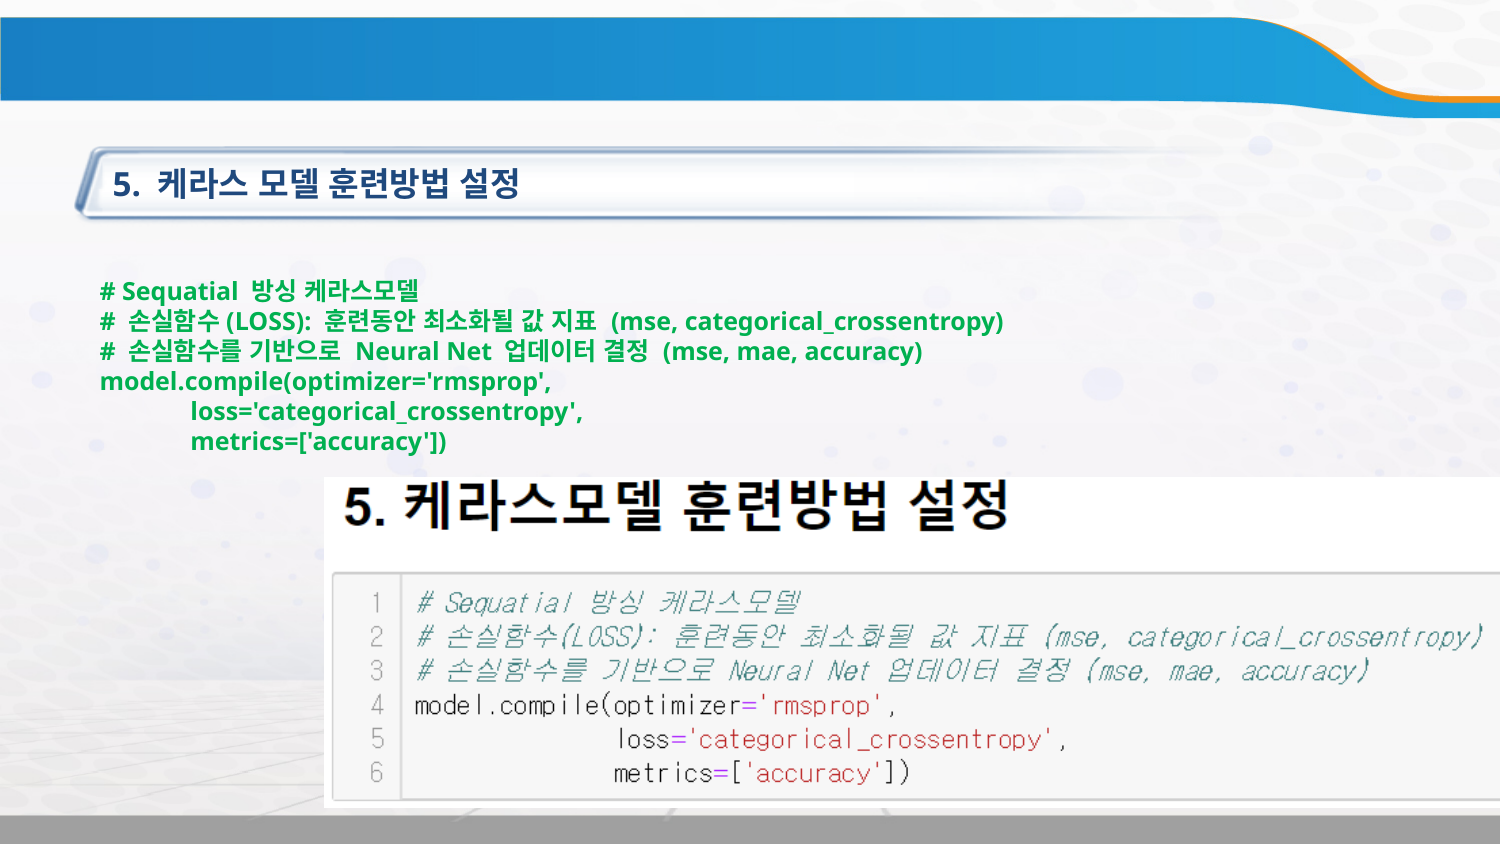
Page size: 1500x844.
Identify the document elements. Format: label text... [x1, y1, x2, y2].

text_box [74, 145, 1289, 227]
text_box 2. Keras 실습 (Image Classification) [29, 0, 1175, 103]
picture [0, 0, 1500, 844]
text_box # Sequatial 방싱 케라스모델 # 손실함수(LOSS): 훈련동안 최소화될 값 지표 (mse, categorical_crossentropy) # 손실함수를 기반으로 Neural Net 업데이터 결정 (mse, mae, accuracy) model.compile(optimizer='rmsprop', loss='categorical_crossentropy', metrics=['accuracy']) [84, 268, 1022, 463]
